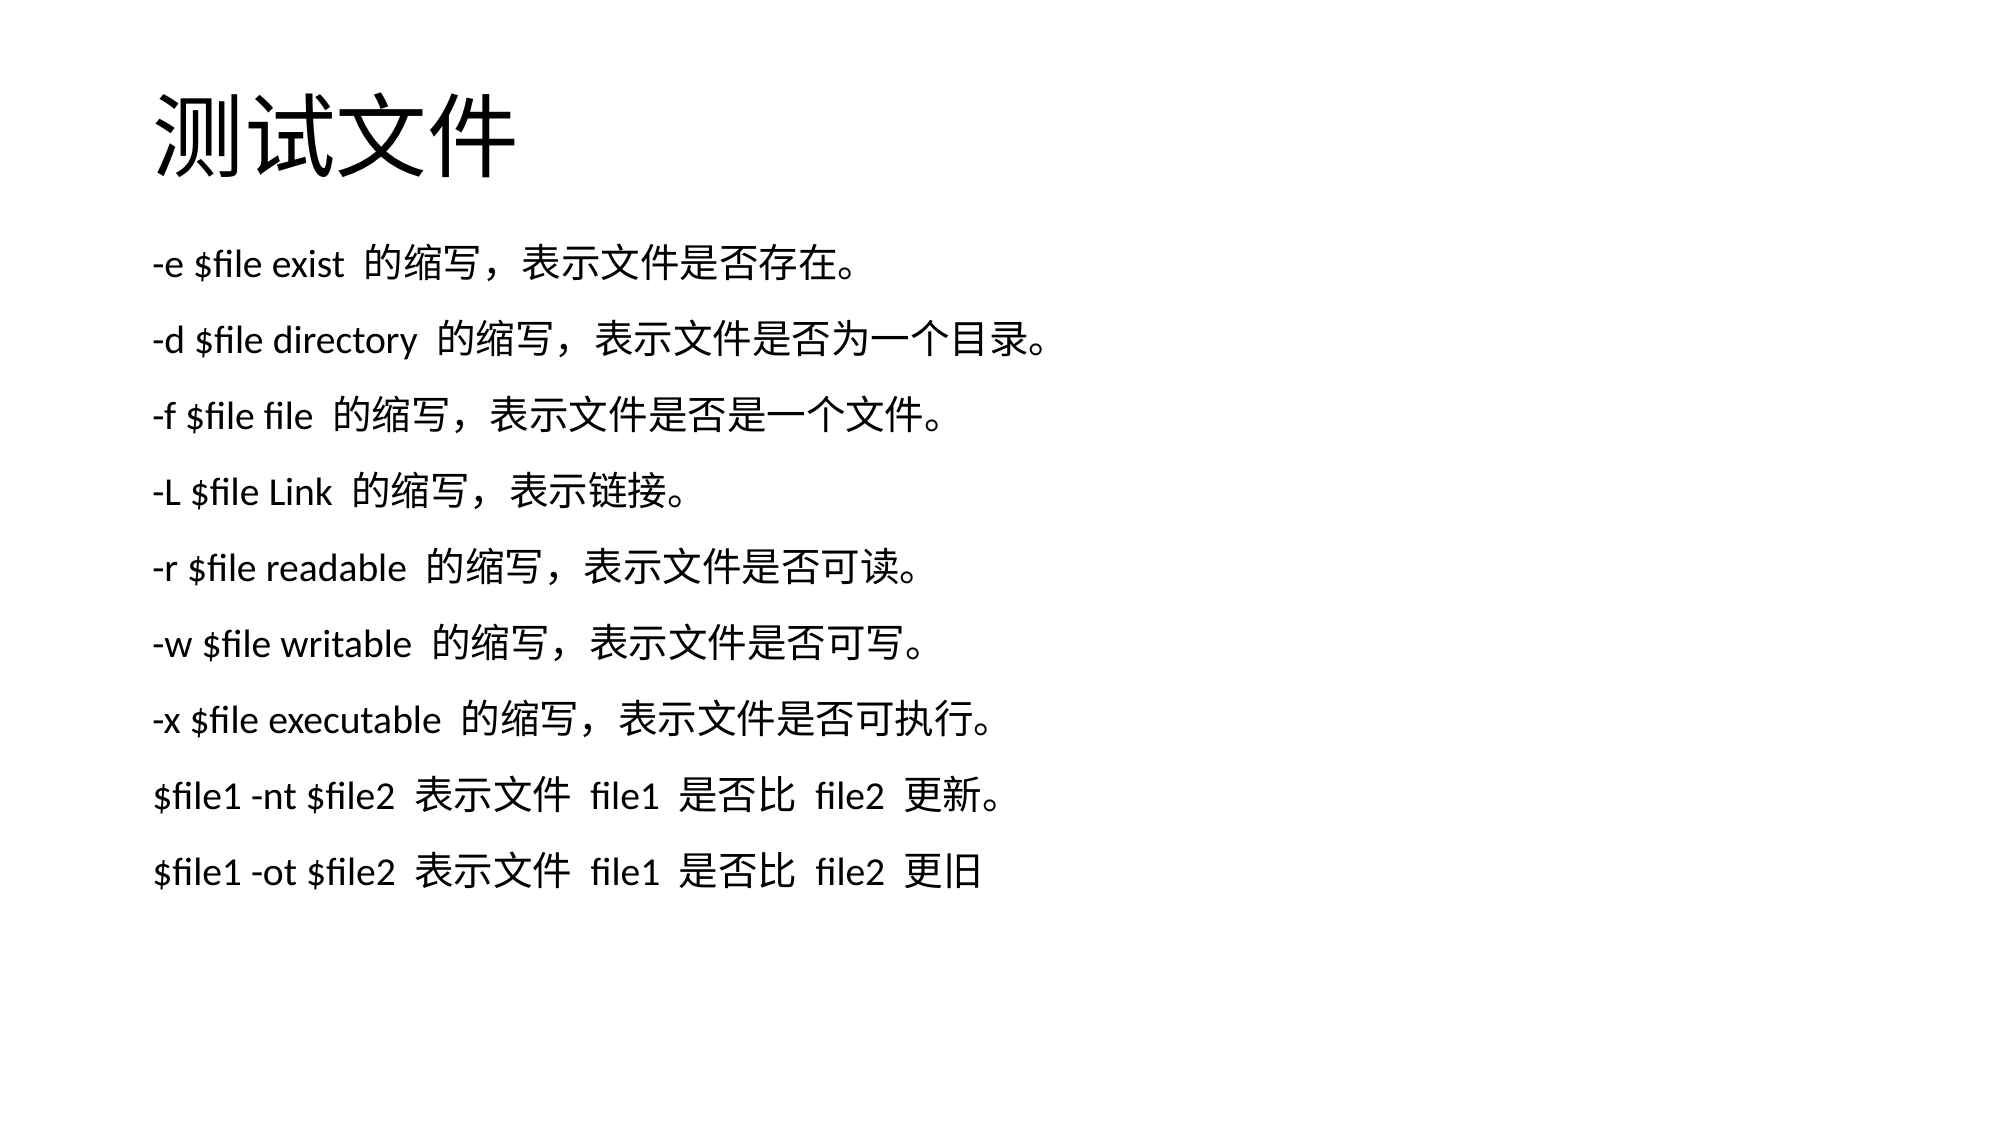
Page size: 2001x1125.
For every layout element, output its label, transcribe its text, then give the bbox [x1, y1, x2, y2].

title 测试文件 [137, 59, 1863, 222]
list -e $file exist 的缩写，表示文件是否存在。 -d $file directory 的缩写，表示文件是否为一个目录。 -f $file file 的缩写，表示文件是否是一个文件。 -L $file Link 的缩写，表示链接。 -r $file readable 的缩写，表示文件是否可读。 -w $file writable 的缩写，表示文件是否可写。 -x $file executable 的缩写，表示文件是否可执行。 $file1 -nt $file2 表示文件 file1 是否比 file2 更新。 $file1 -ot $file2 表示文件 file1 是否比 file2 更旧 [137, 202, 1901, 1065]
